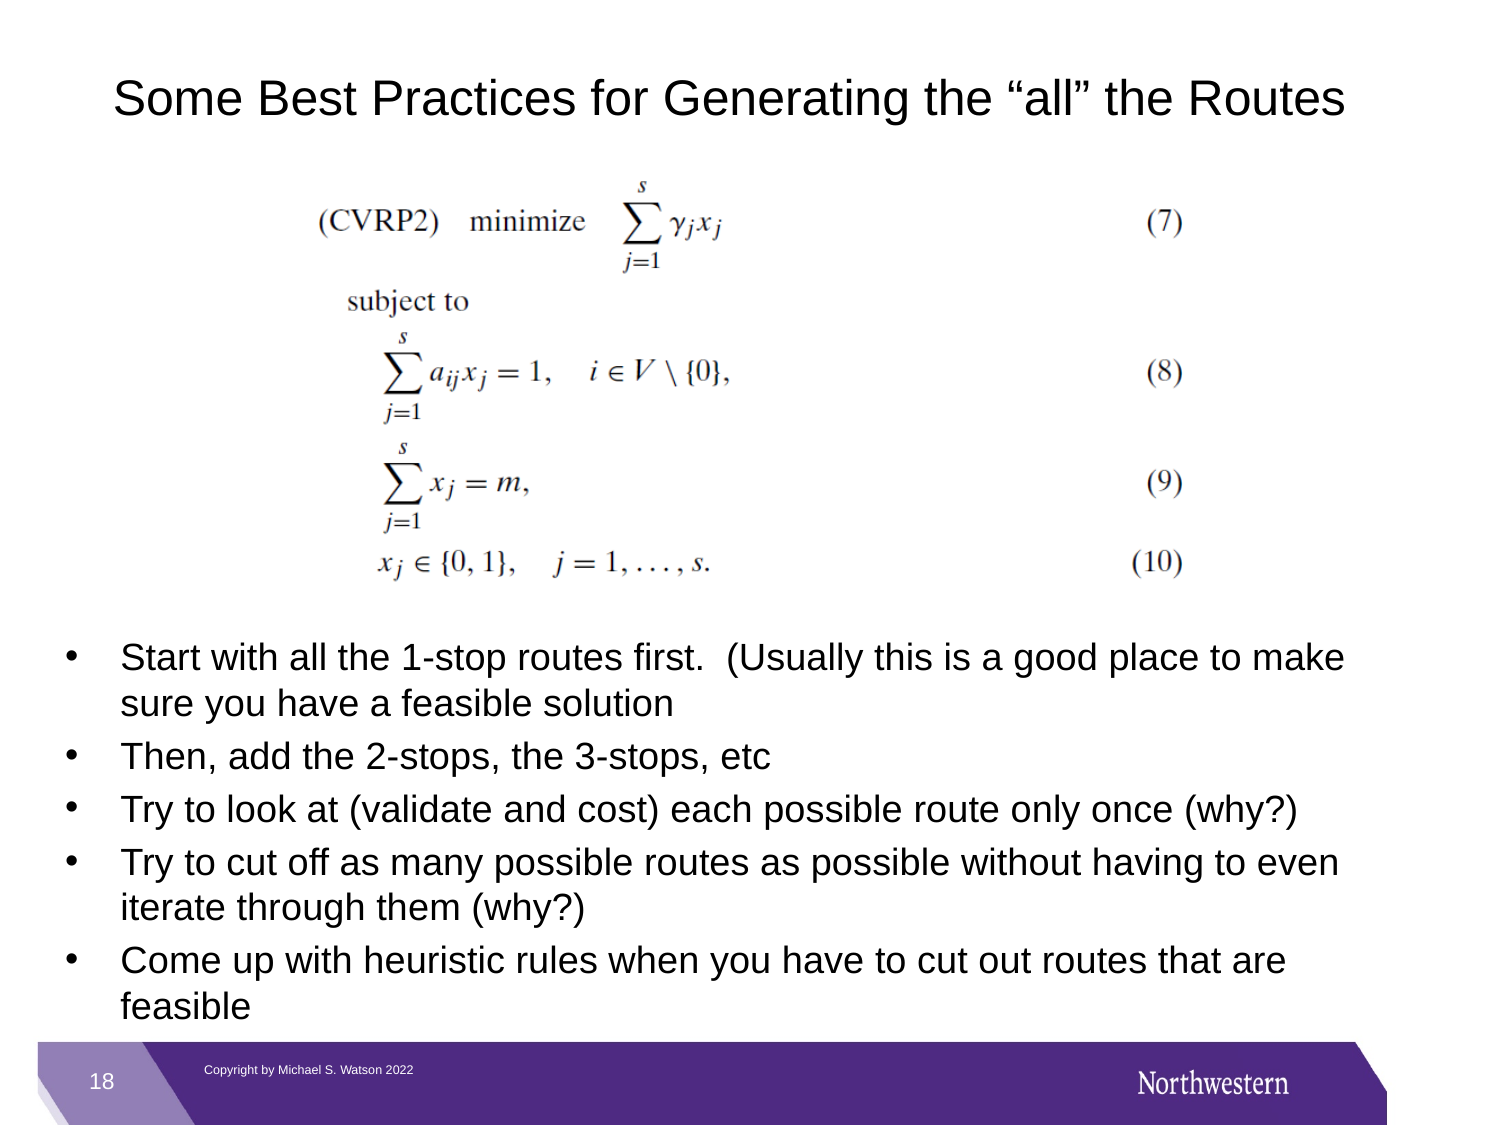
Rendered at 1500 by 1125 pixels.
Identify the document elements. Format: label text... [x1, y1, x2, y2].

list Start with all the 1-stop routes first. (Usually this is a good place to make sure you have a feasible solution Then, add the 2-stops, the 3-stops, etc Try to look at (validate and cost) each possible route only once (why?) Try to cut off as many possible routes as possible without having to even iterate through them (why?) Come up with heuristic rules when you have to cut out routes that are feasible [50, 624, 1425, 1038]
picture [0, 0, 1499, 1125]
title Some Best Practices for Generating the “all” the Routes [55, 23, 1406, 168]
